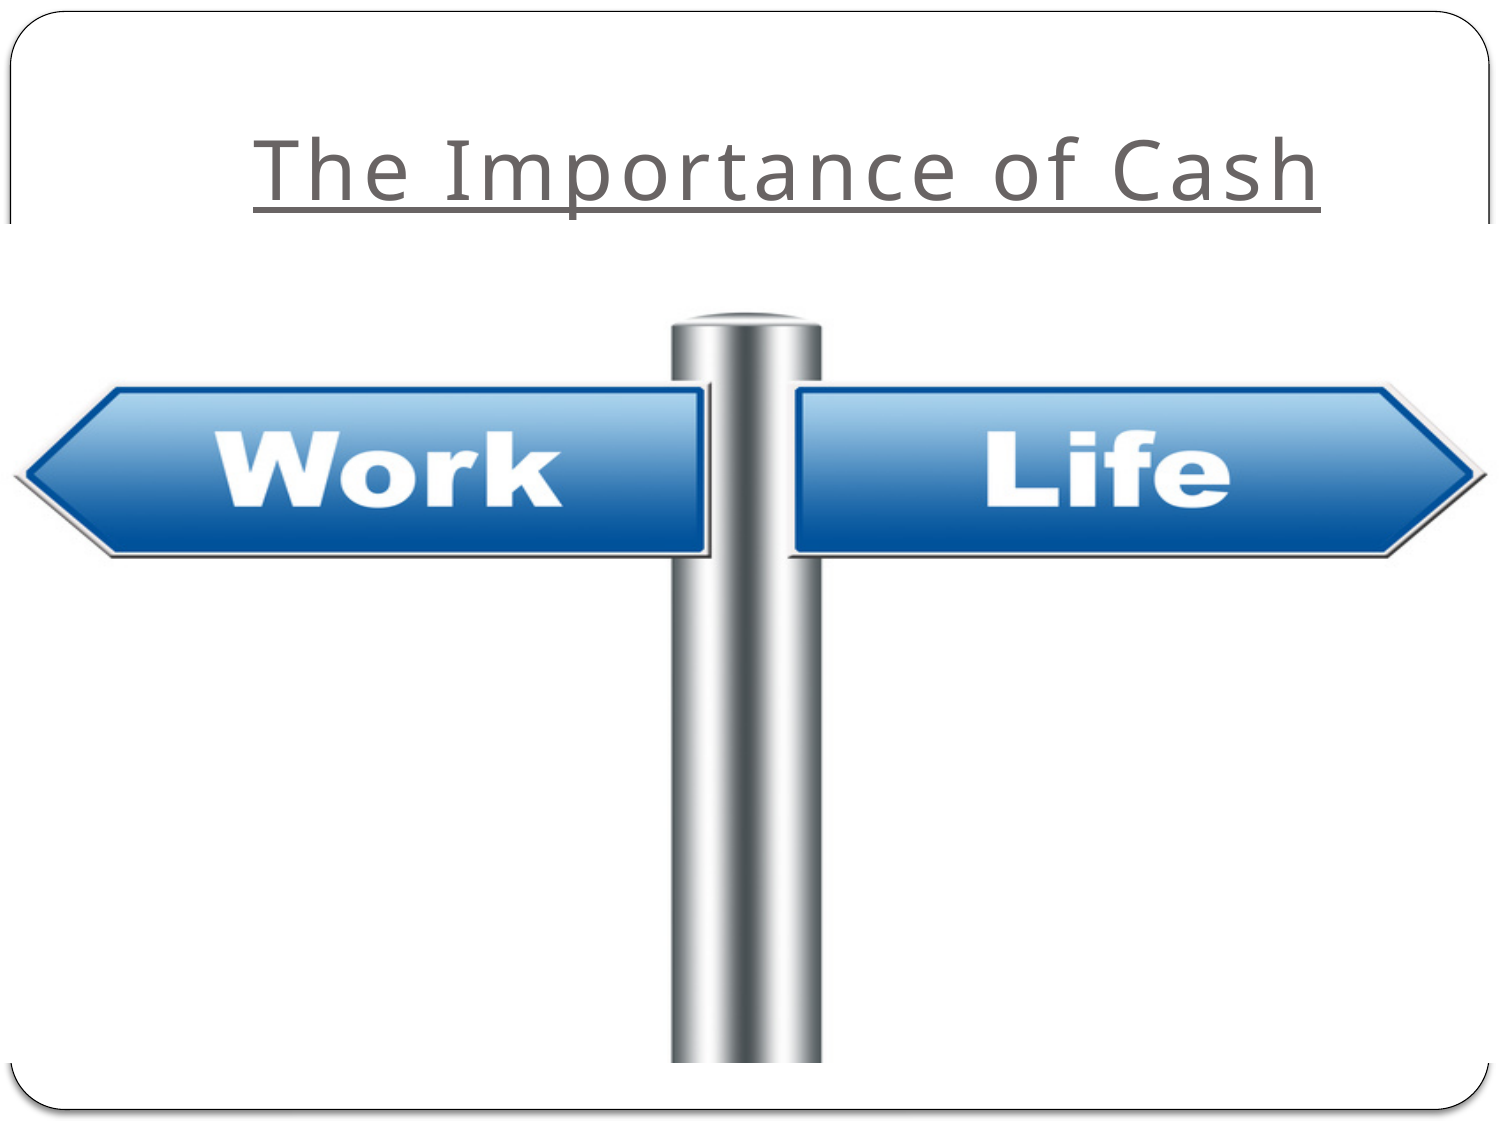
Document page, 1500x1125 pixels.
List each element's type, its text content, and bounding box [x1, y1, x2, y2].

title The Importance of Cash [150, 45, 1425, 224]
picture [0, 224, 1500, 1063]
